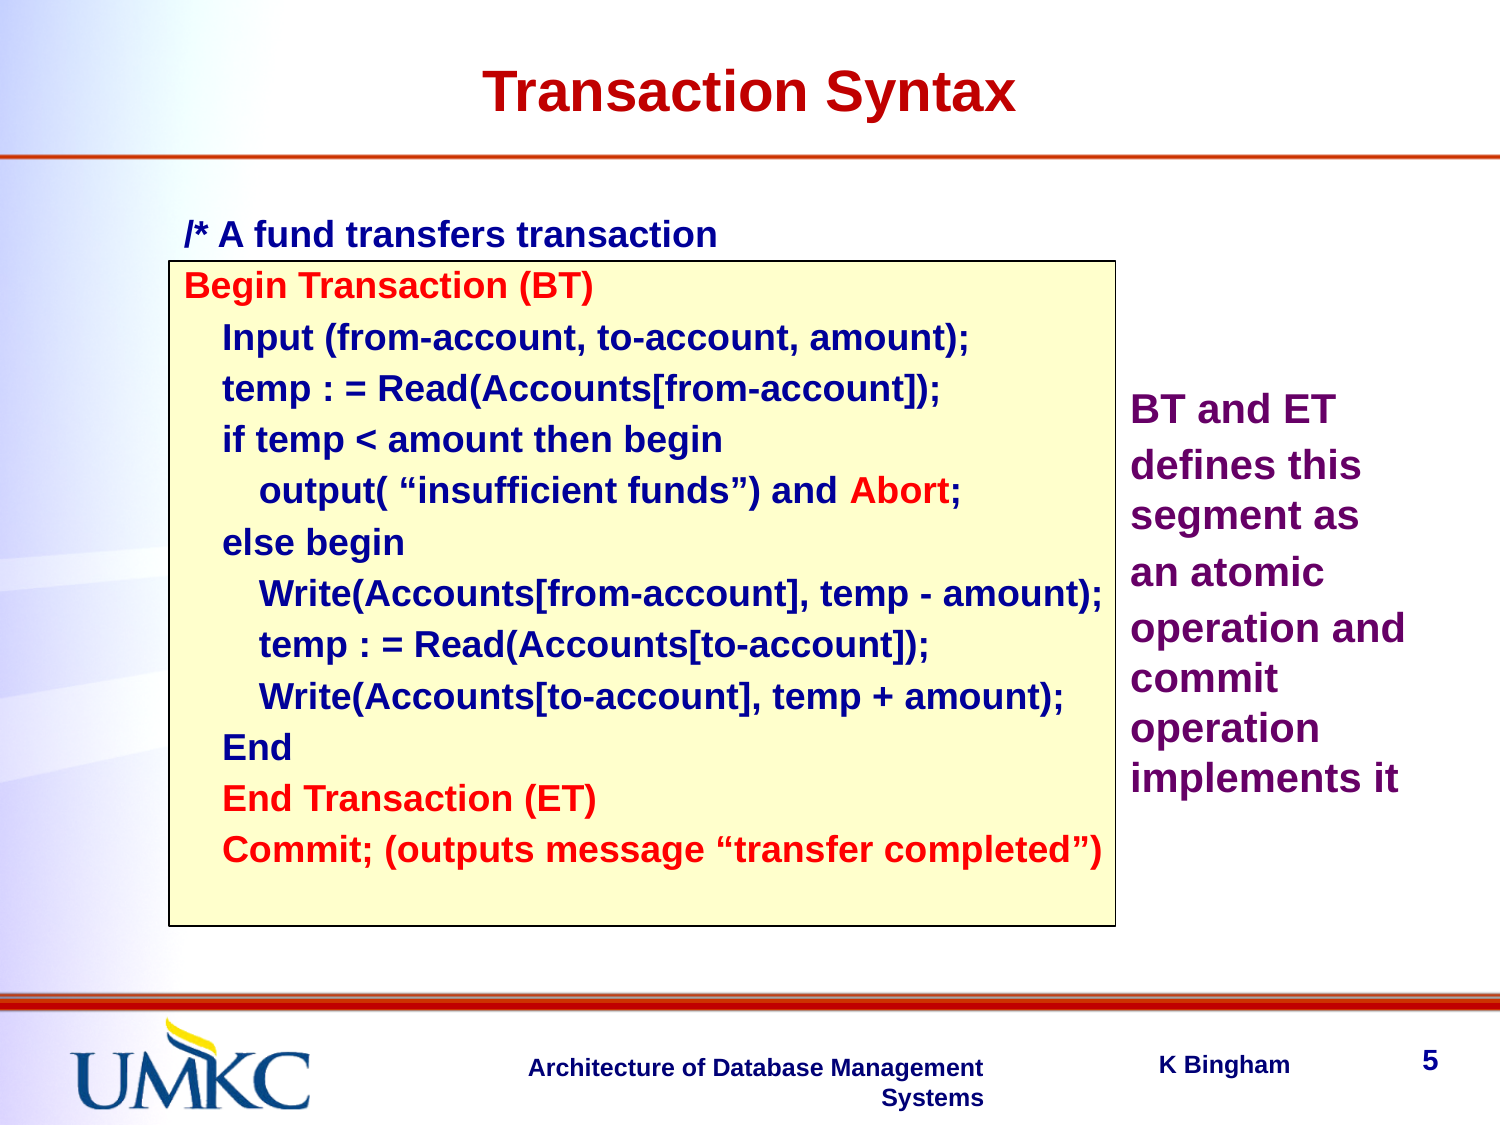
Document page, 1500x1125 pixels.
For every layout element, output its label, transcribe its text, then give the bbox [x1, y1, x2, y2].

text_box [169, 878, 1116, 926]
text_box BT and ET defines this segment as an atomic operation and commit operation implements it [1115, 374, 1436, 809]
picture [0, 1009, 1500, 1125]
text_box /* A fund transfers transaction Begin Transaction (BT) Input (from-account, to-account, amount); temp : = Read(Accounts[from-account]); if temp < amount then begin output( “insufficient funds”) and Abort; else begin Write(Accounts[from-account], temp - amount); temp : = Read(Accounts[to-account]); Write(Accounts[to-account], temp + amount); End End Transaction (ET) Commit; (outputs message “transfer completed”) [169, 202, 1175, 878]
slide_number 5 [1407, 1034, 1450, 1074]
title Transaction Syntax [112, 24, 1388, 153]
picture [0, 0, 1500, 1003]
